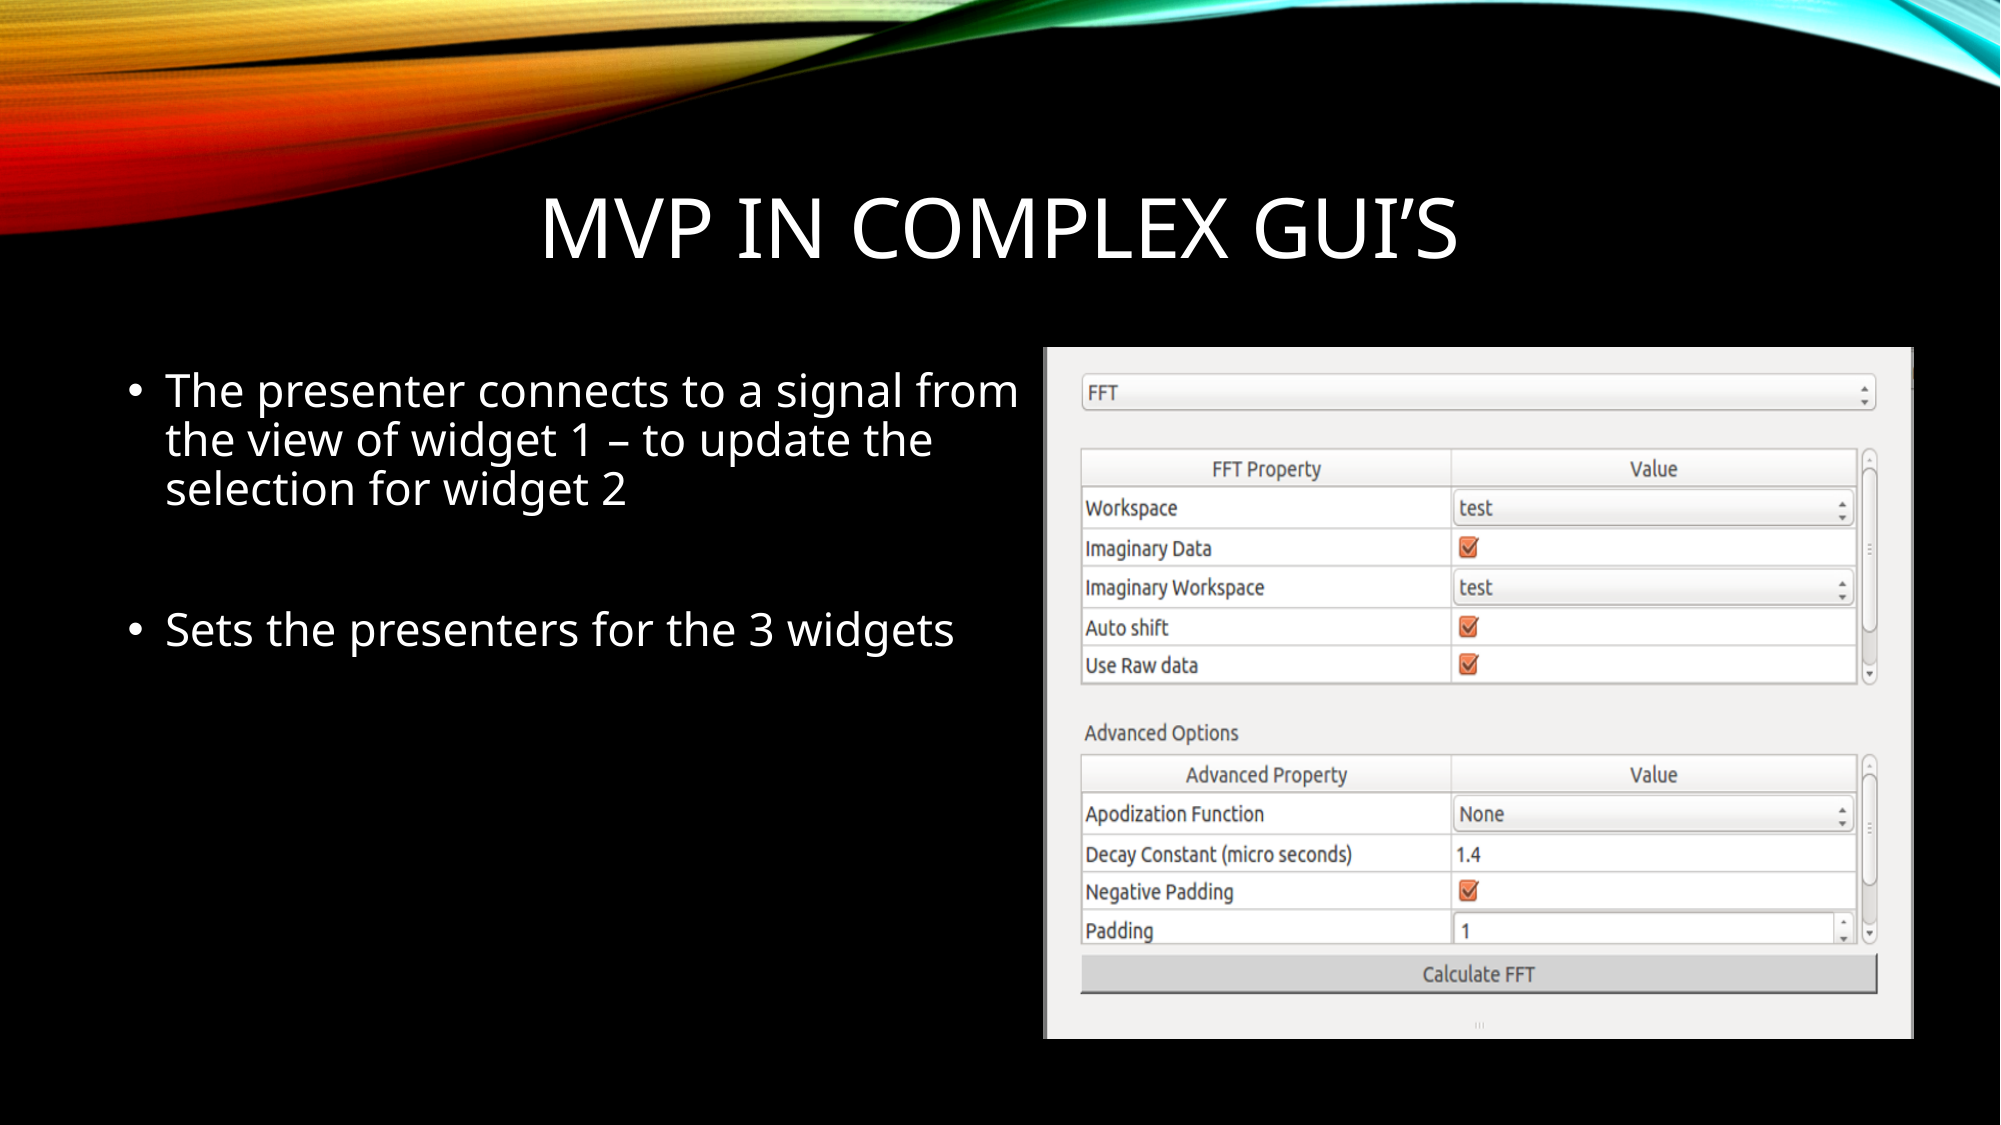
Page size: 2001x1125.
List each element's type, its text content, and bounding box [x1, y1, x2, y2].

picture [0, 0, 2000, 237]
list The presenter connects to a signal from the view of widget 1 – to update the selection for widget 2 Sets the presenters for the 3 widgets [112, 360, 1043, 1027]
title MVP in complex GUI’s [112, 125, 1888, 338]
picture [1043, 347, 1915, 1039]
